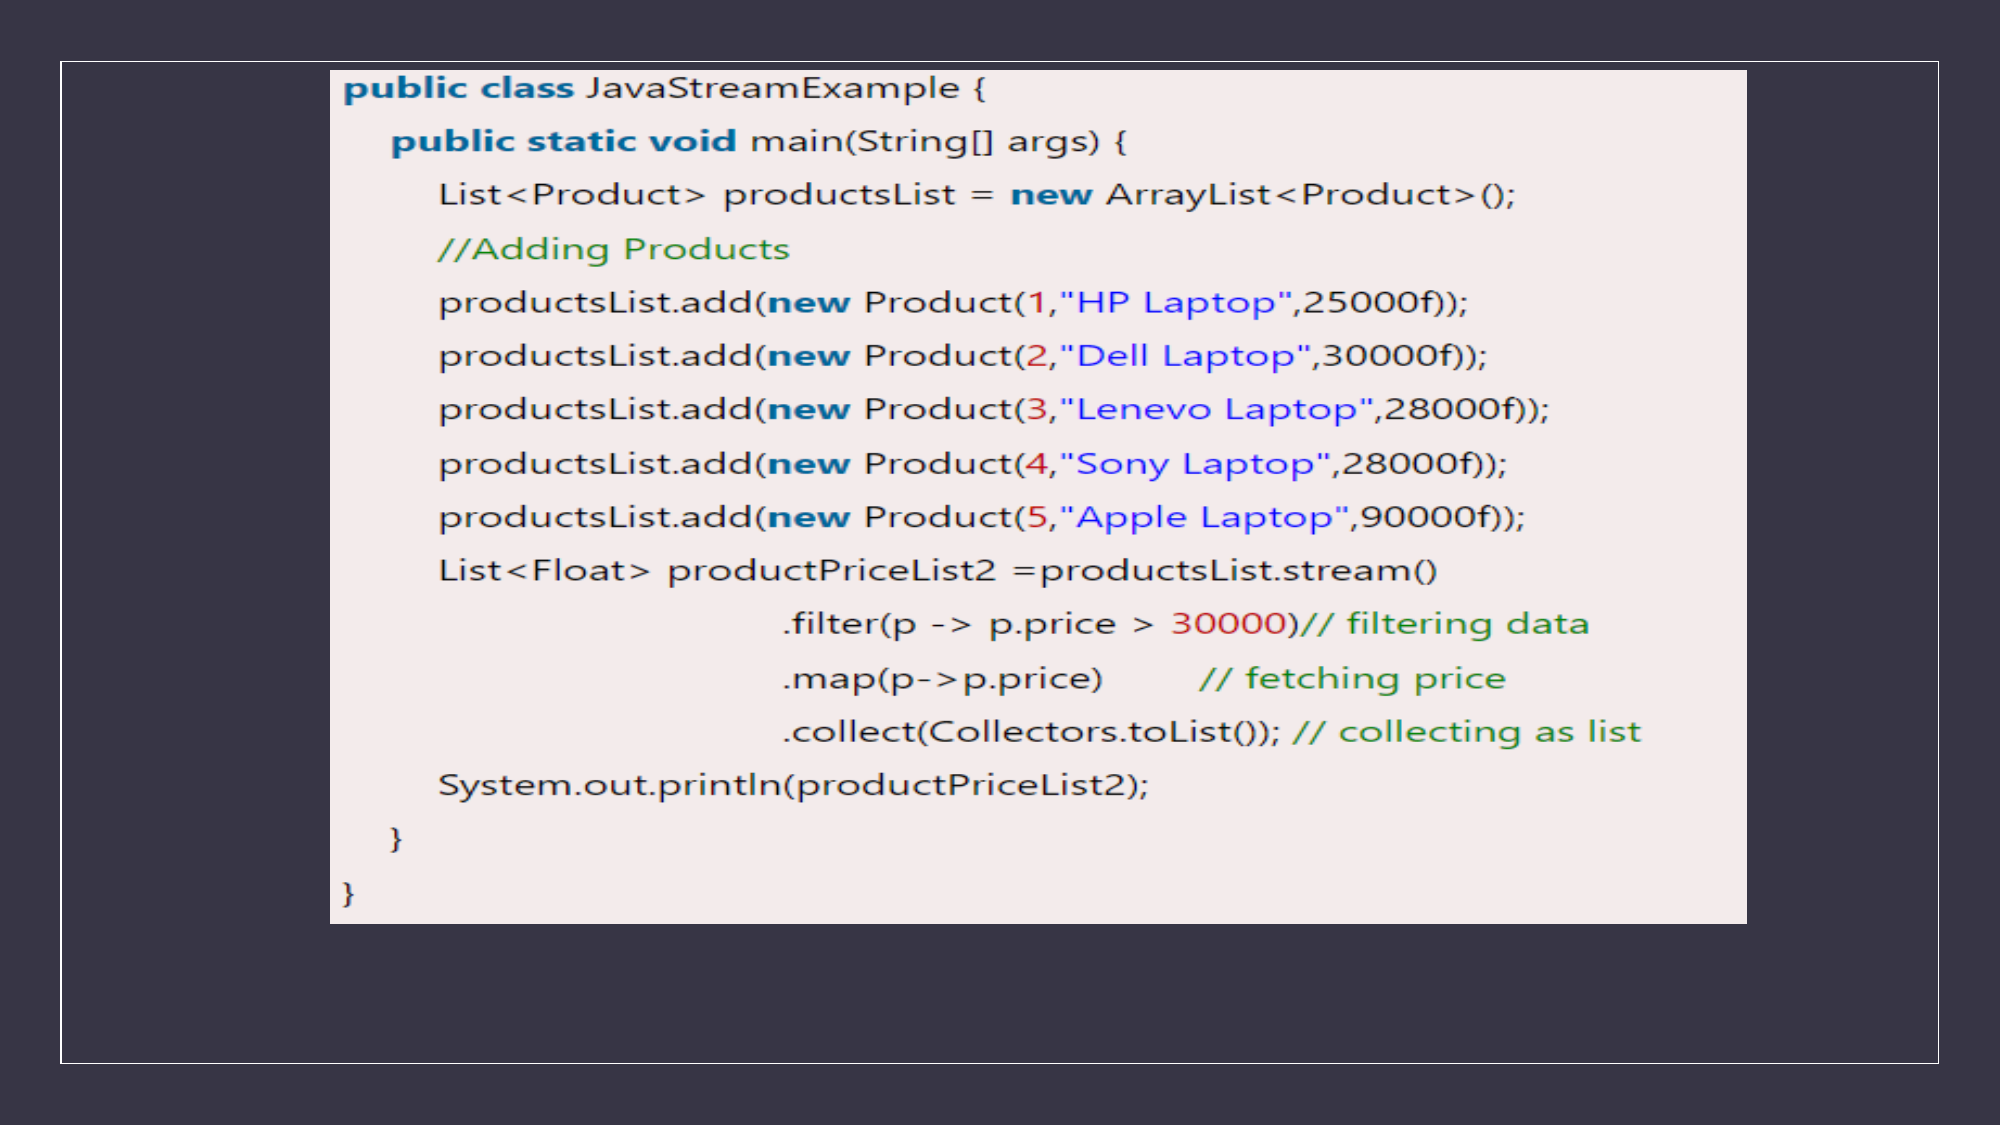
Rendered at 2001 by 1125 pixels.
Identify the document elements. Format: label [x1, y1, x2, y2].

picture [330, 70, 1747, 924]
